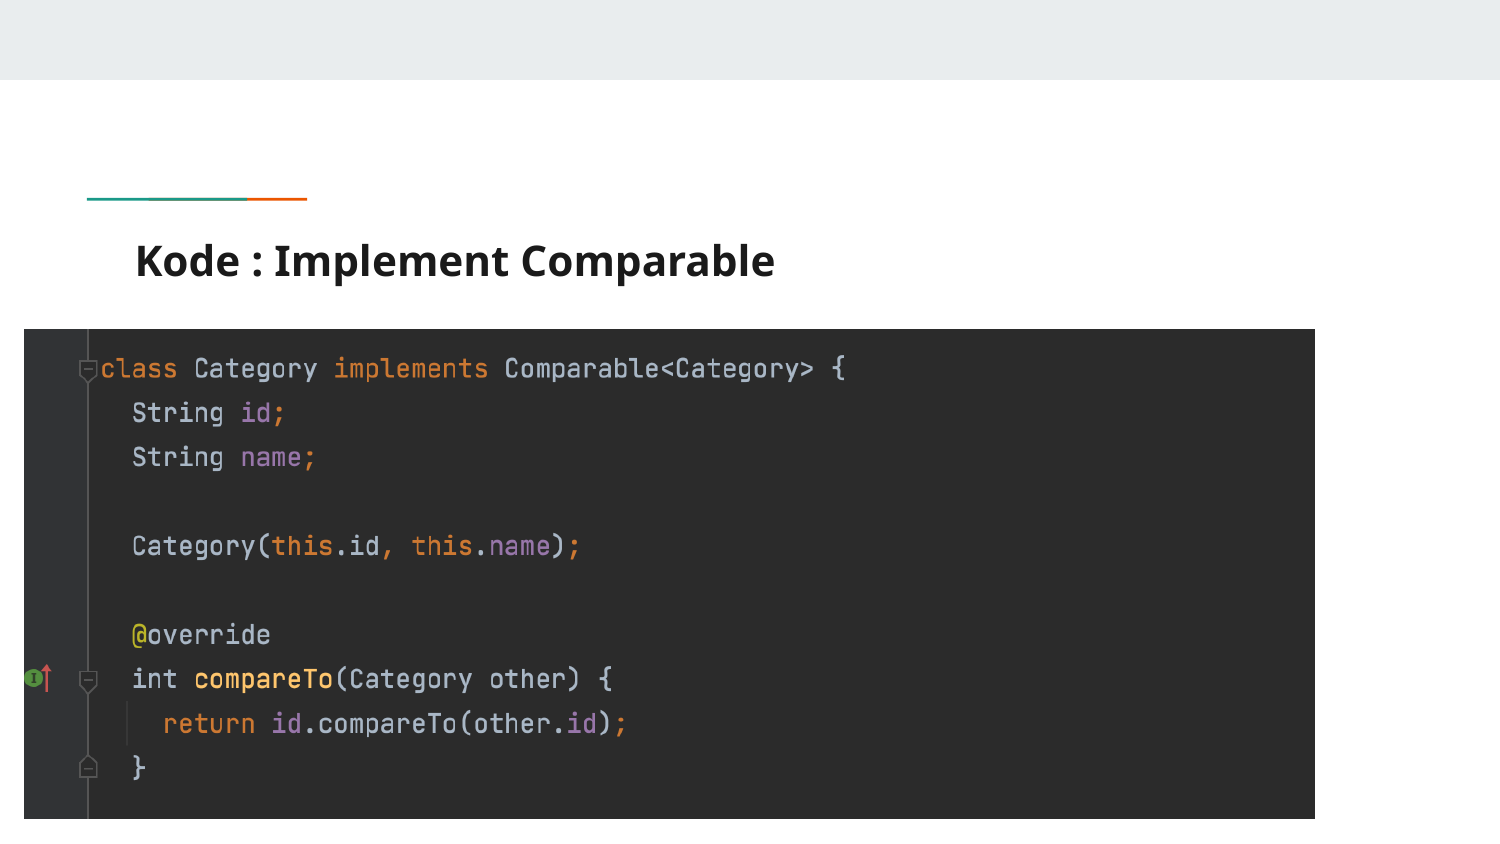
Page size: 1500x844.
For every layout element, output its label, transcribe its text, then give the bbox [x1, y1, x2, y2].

title Kode : Implement Comparable [119, 216, 1381, 305]
picture [24, 328, 1315, 819]
